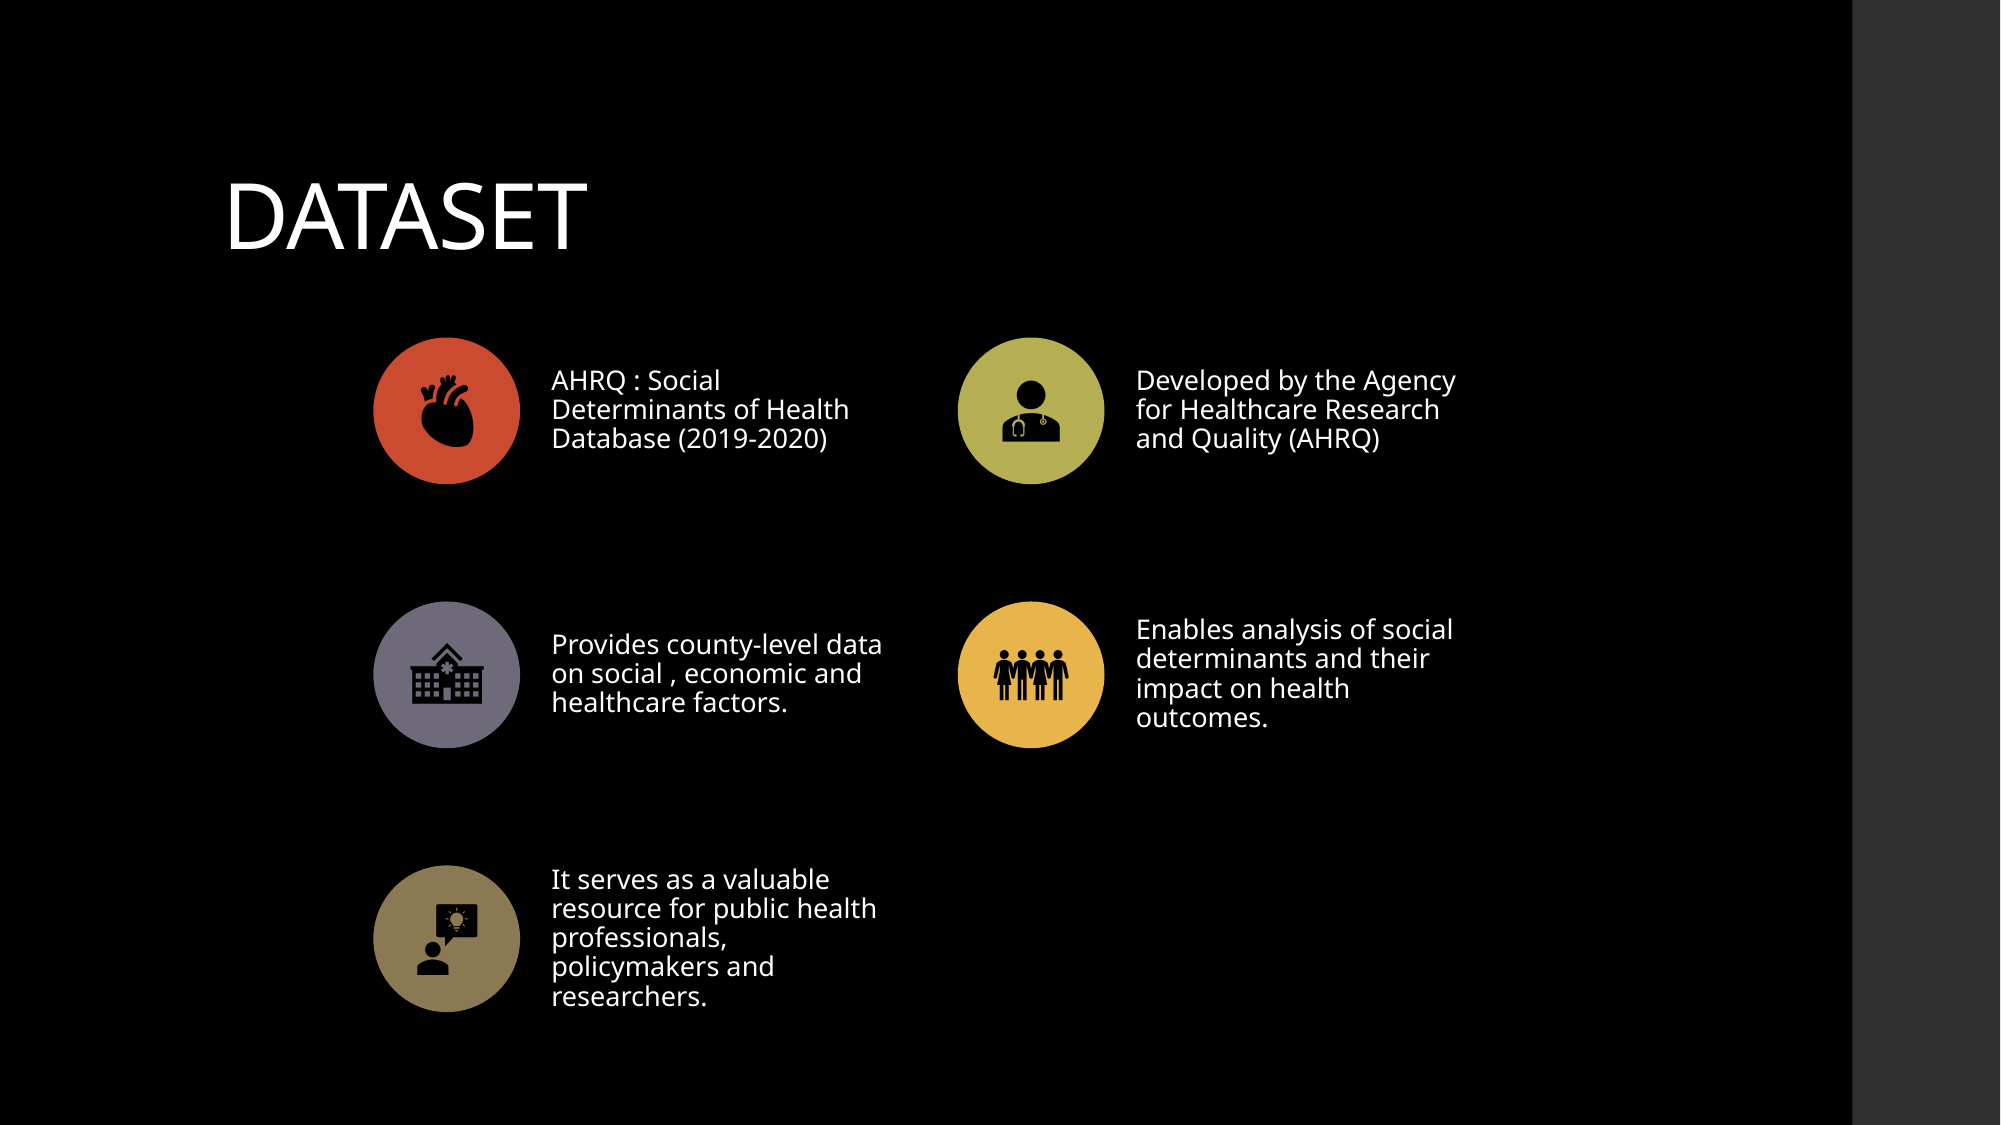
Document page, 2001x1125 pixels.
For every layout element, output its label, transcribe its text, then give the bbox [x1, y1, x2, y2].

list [206, 329, 1649, 1020]
title DATASET [206, 60, 1797, 278]
